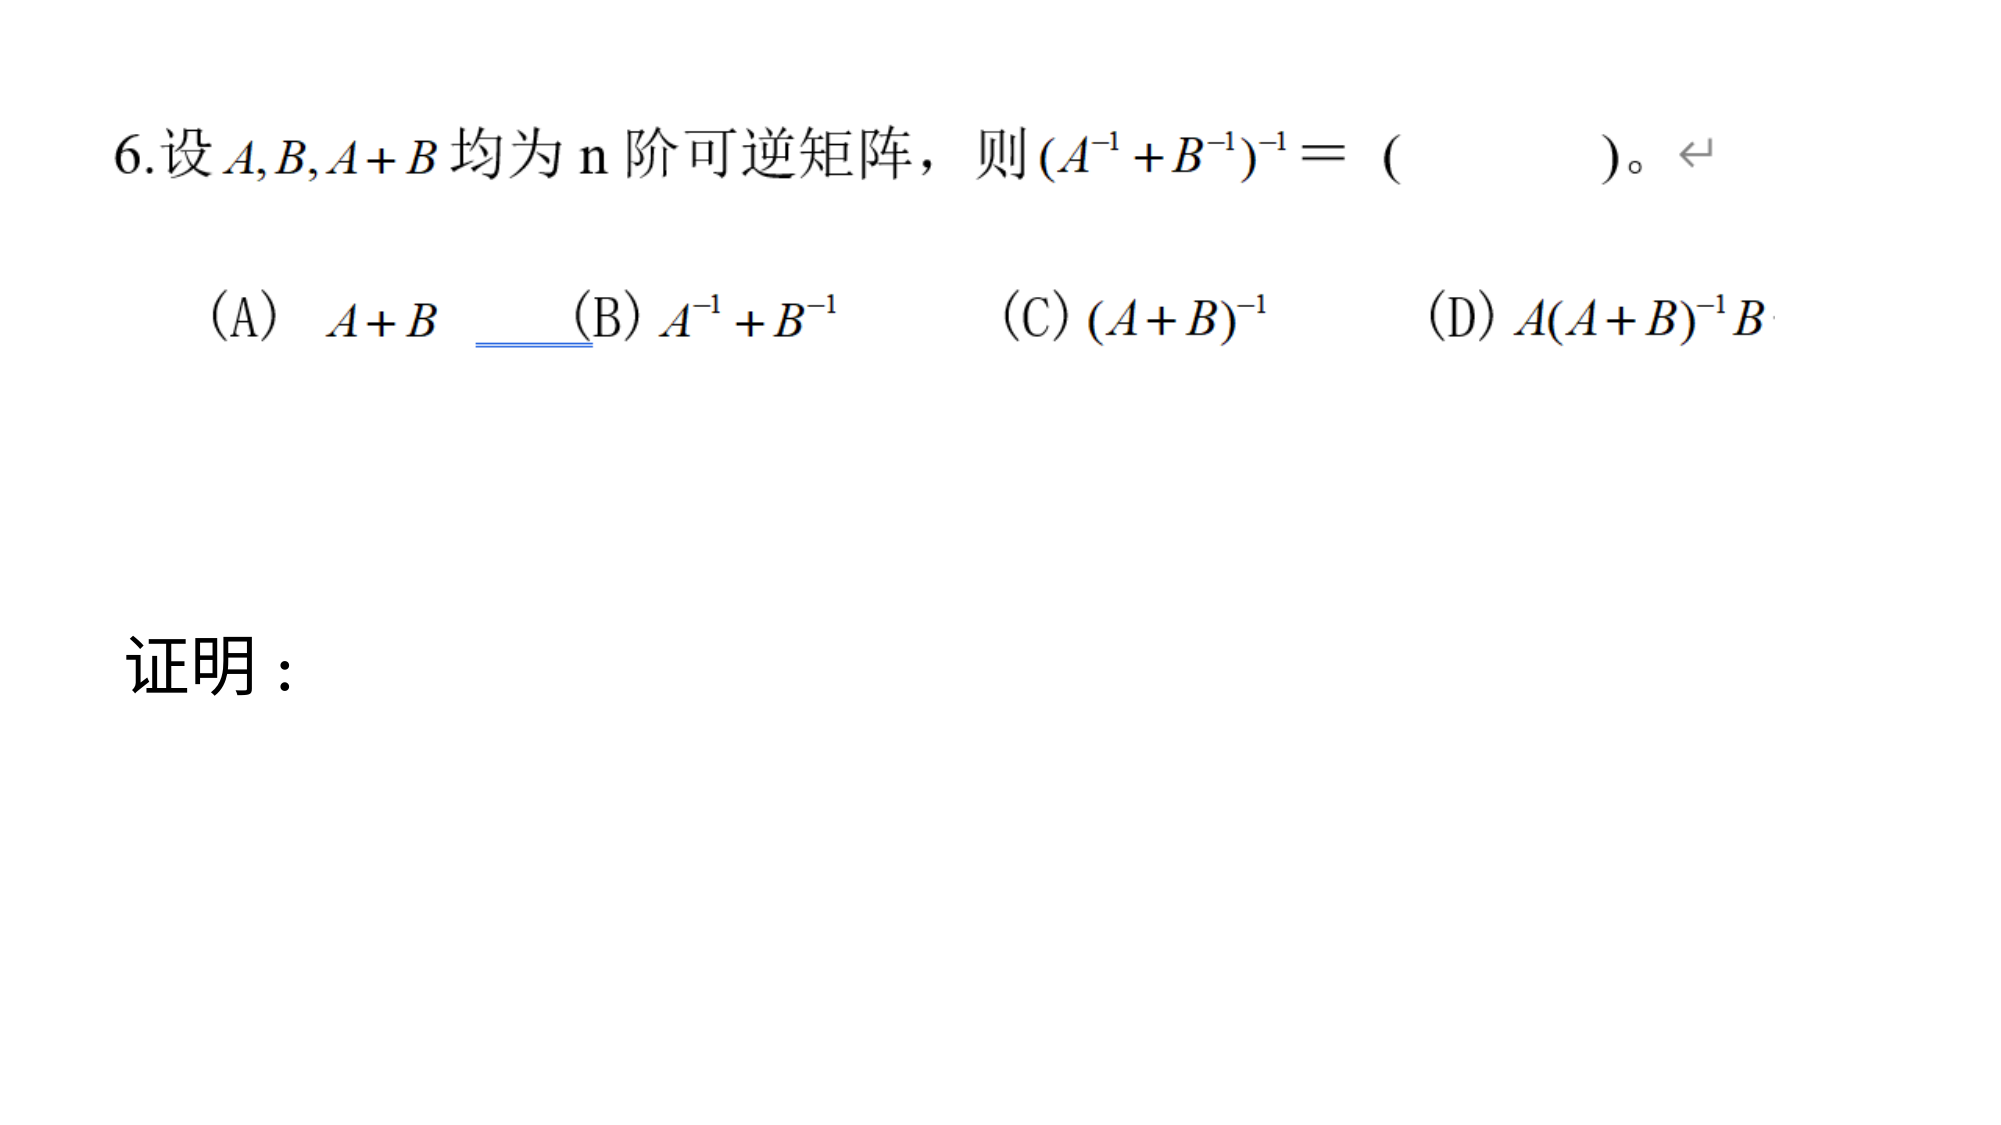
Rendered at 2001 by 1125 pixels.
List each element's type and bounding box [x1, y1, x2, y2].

picture [93, 108, 1775, 412]
